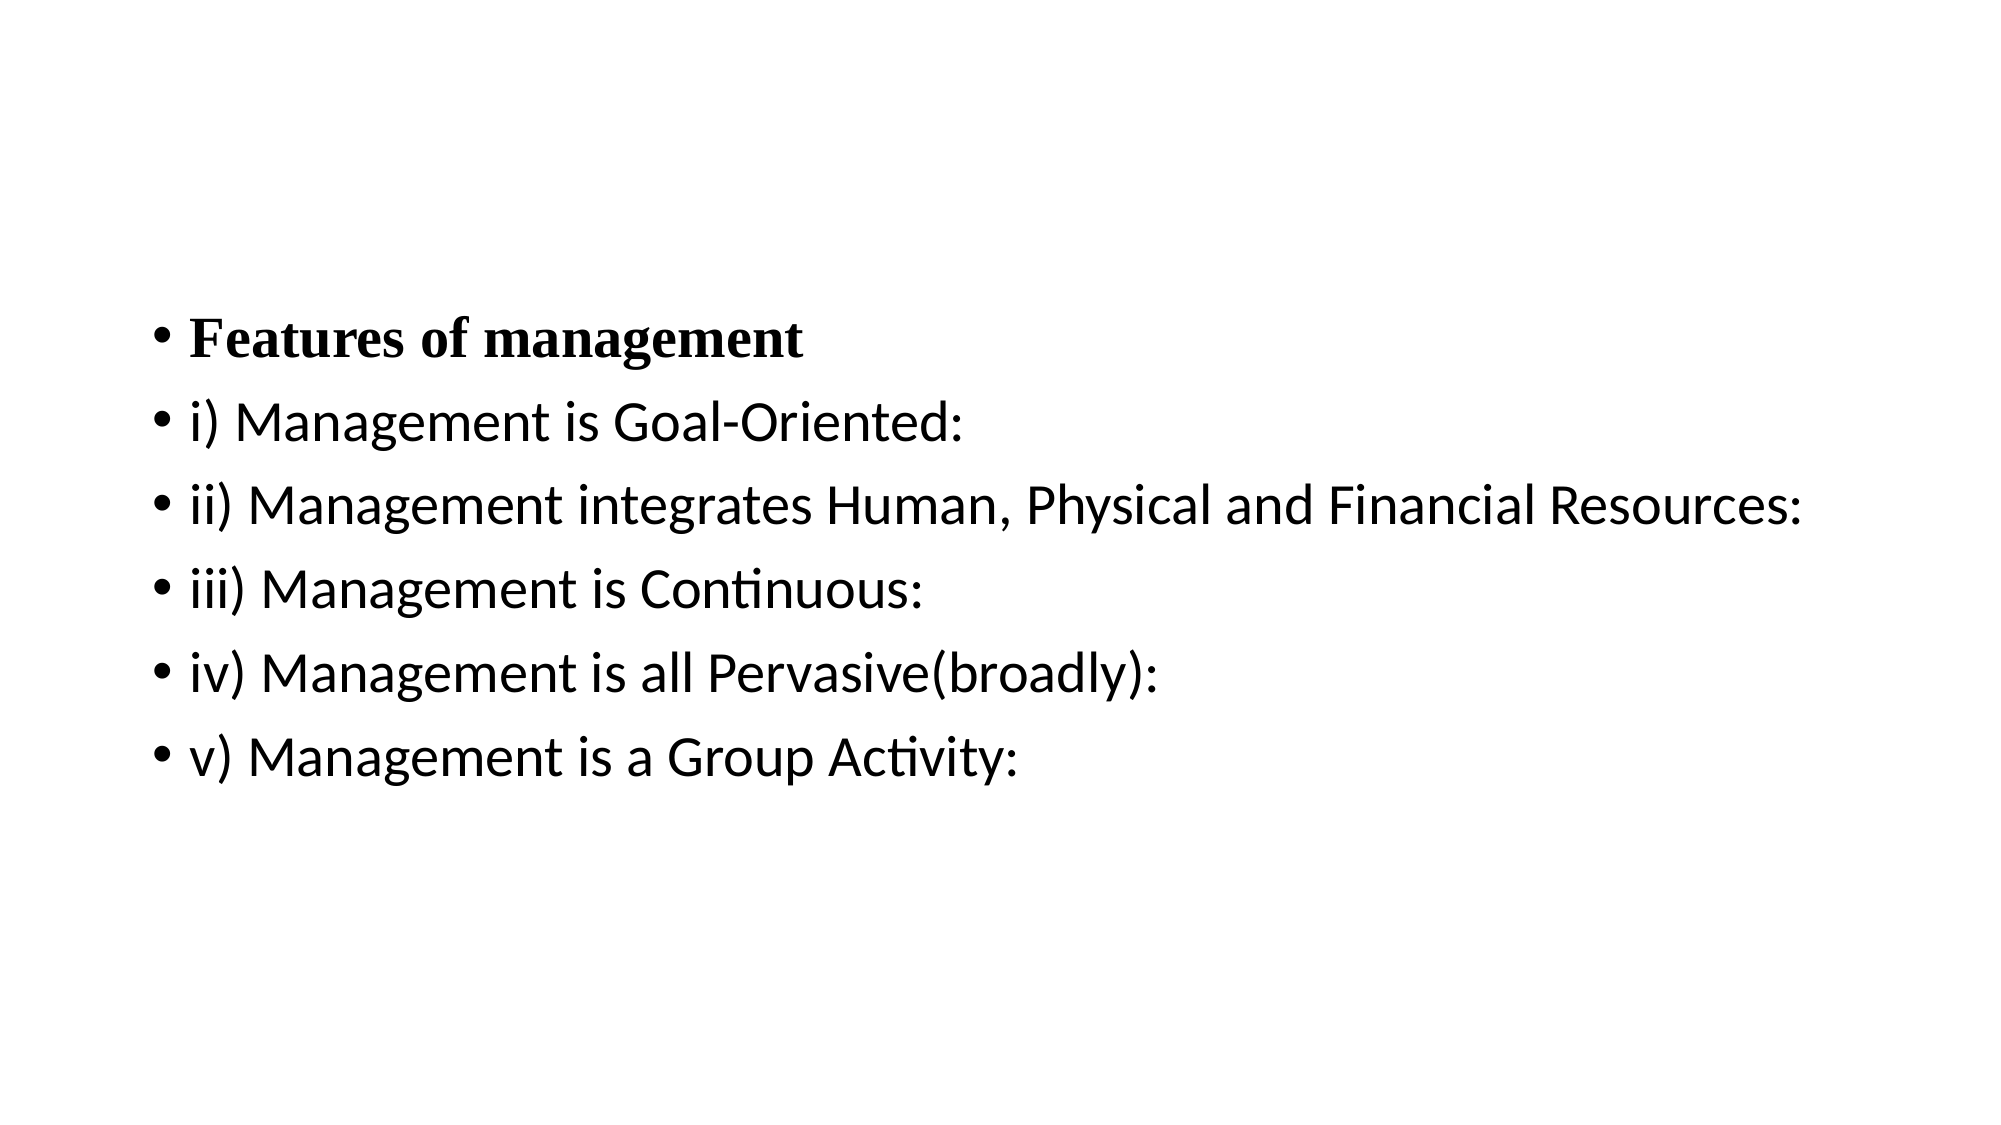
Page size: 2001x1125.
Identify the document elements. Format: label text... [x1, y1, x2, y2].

list Features of management i) Management is Goal-Oriented: ii) Management integrates Human, Physical and Financial Resources: iii) Management is Continuous: iv) Management is all Pervasive(broadly): v) Management is a Group Activity: [137, 299, 1863, 1014]
